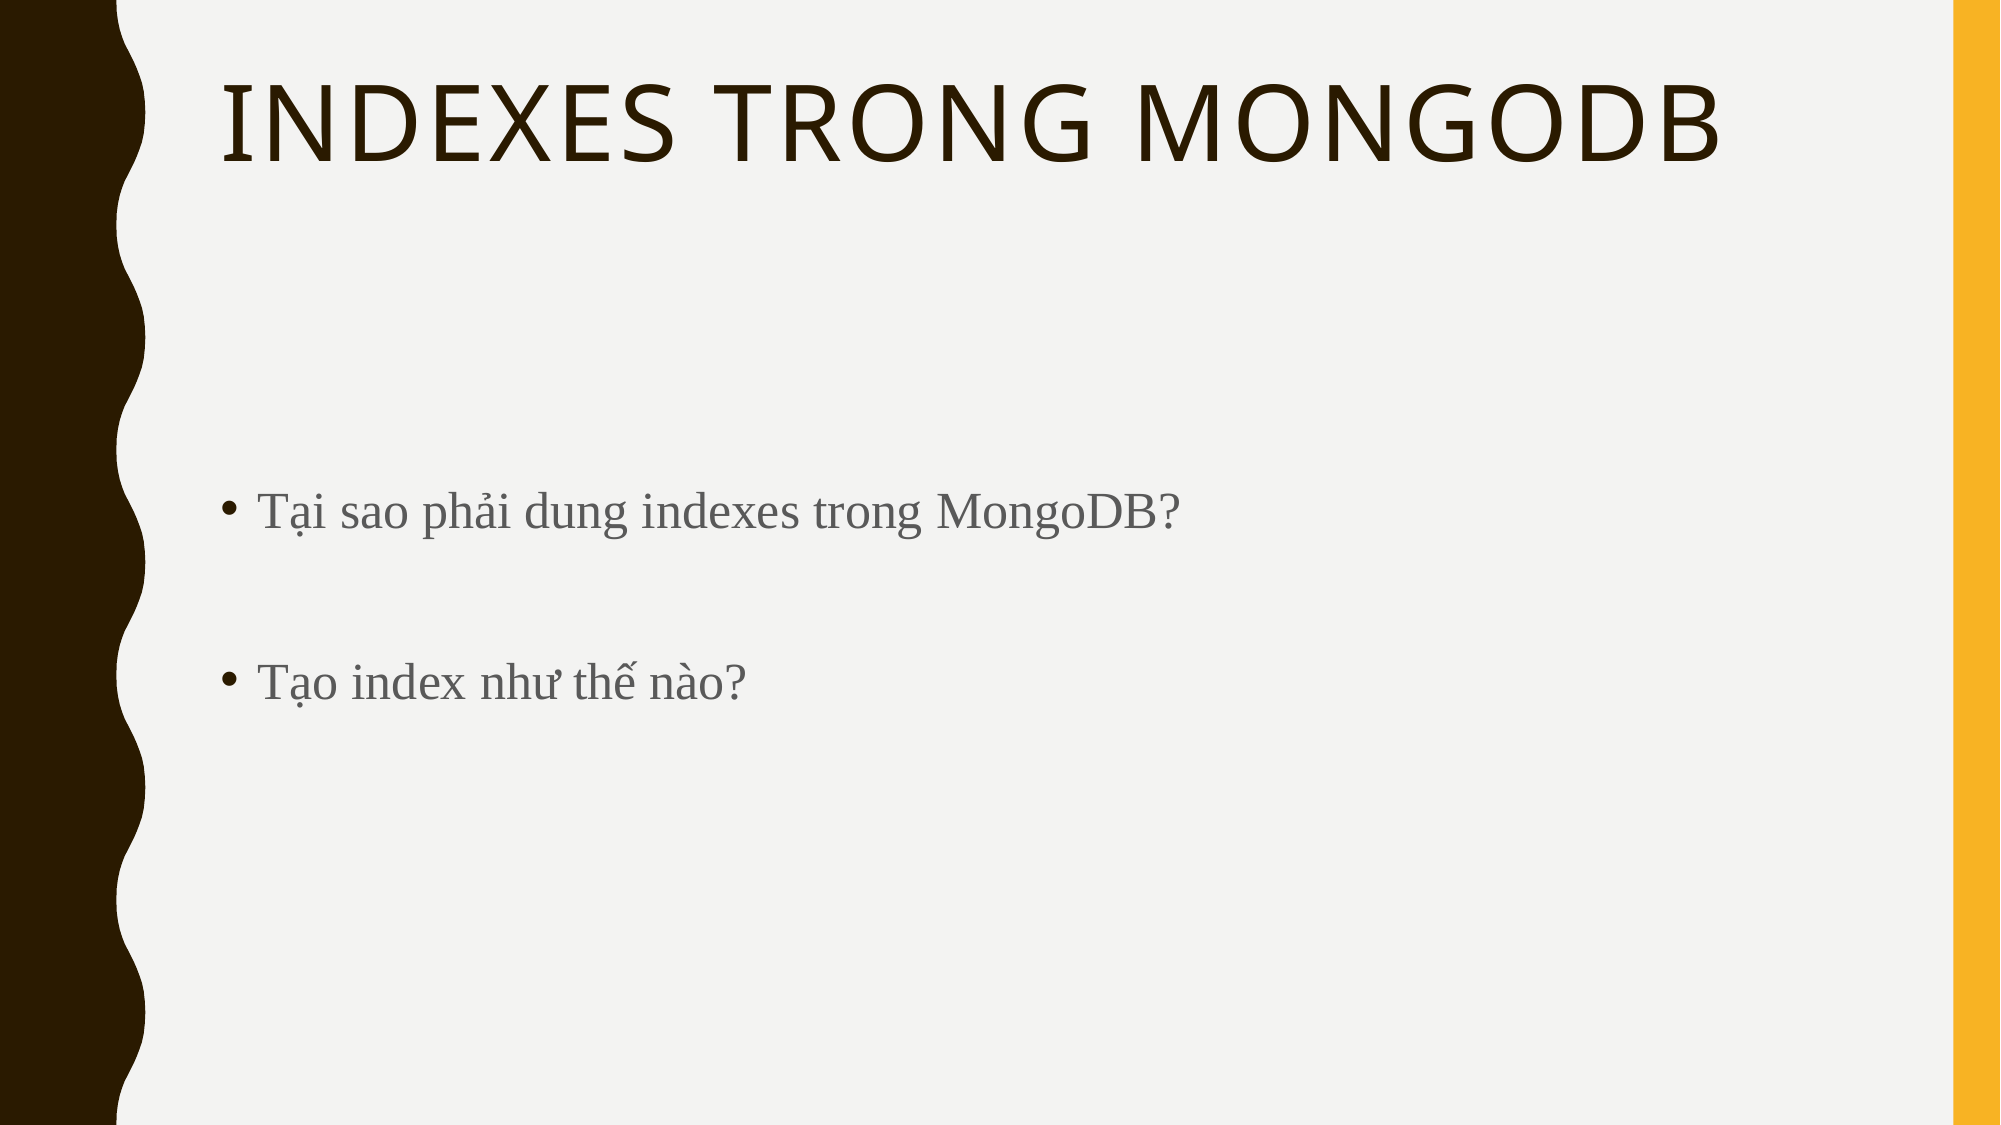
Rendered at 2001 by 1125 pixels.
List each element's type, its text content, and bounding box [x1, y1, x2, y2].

list Tại sao phải dung indexes trong MongoDB? Tạo index như thế nào? [205, 375, 1875, 965]
title Indexes trong mongoDB [205, 62, 1875, 308]
